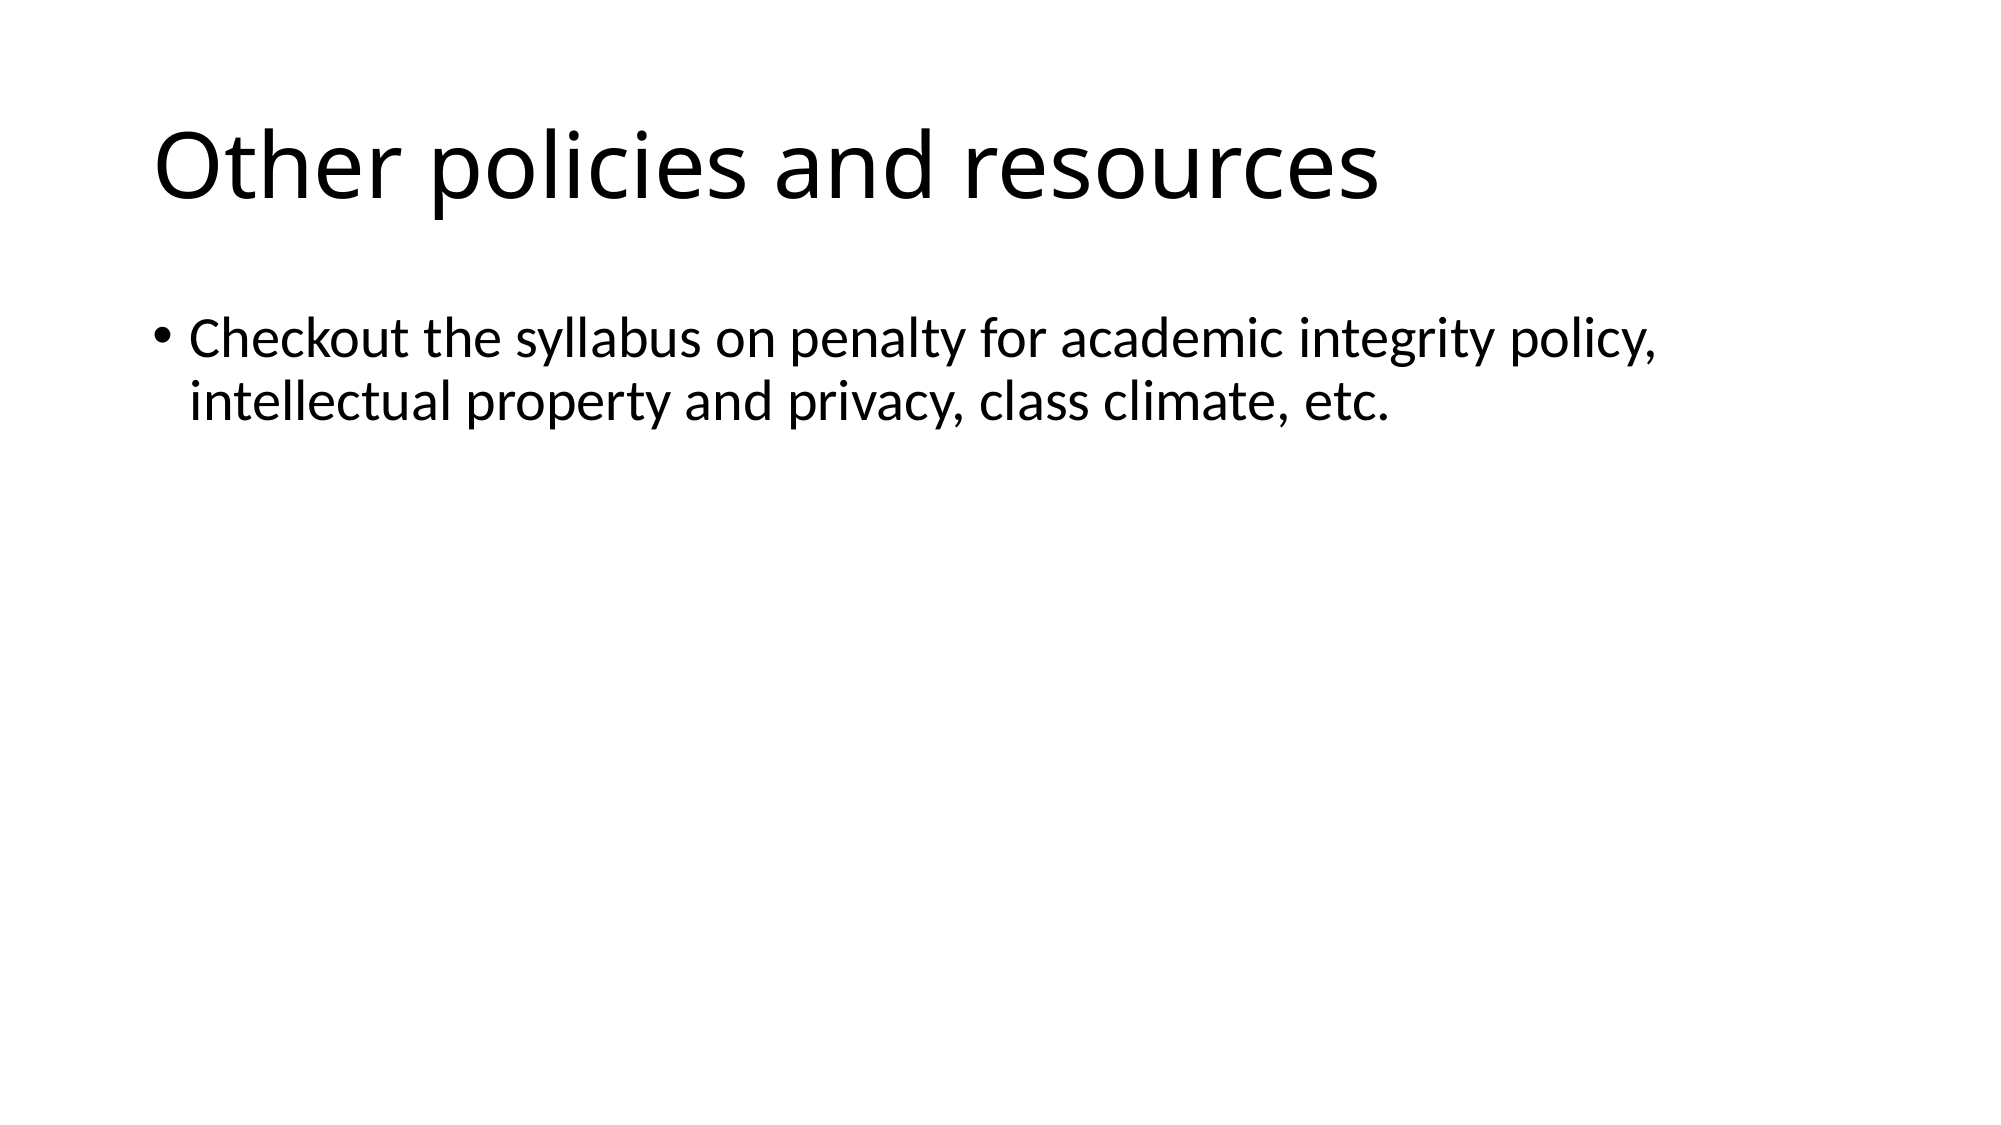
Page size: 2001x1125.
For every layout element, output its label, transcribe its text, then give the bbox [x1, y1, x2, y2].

list Checkout the syllabus on penalty for academic integrity policy, intellectual property and privacy, class climate, etc. [137, 299, 1863, 1014]
title Other policies and resources [137, 59, 1863, 278]
